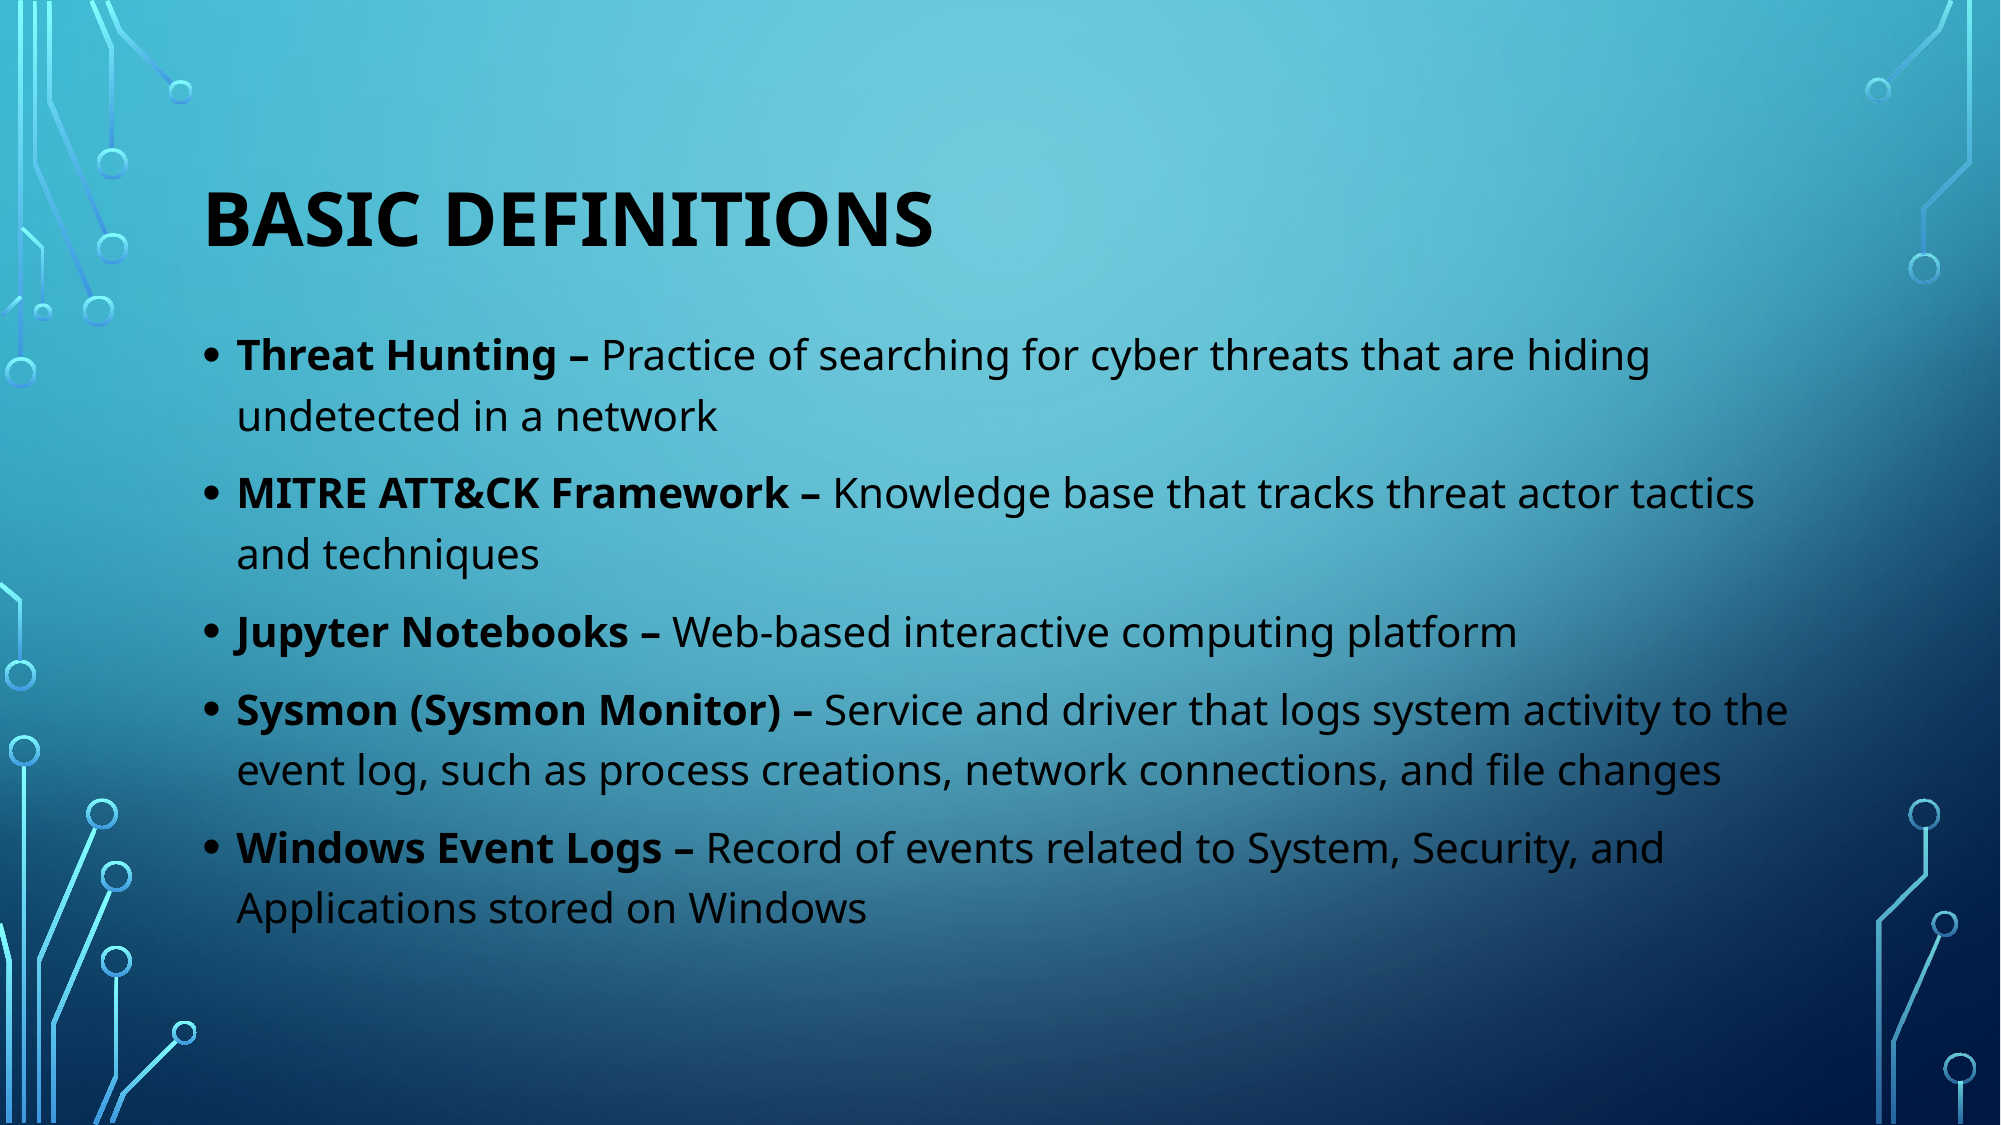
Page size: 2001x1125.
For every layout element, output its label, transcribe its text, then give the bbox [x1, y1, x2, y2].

title Basic Definitions [187, 101, 1813, 311]
list Threat Hunting – Practice of searching for cyber threats that are hiding undetected in a network MITRE ATT&CK Framework – Knowledge base that tracks threat actor tactics and techniques Jupyter Notebooks – Web-based interactive computing platform Sysmon (Sysmon Monitor) – Service and driver that logs system activity to the event log, such as process creations, network connections, and file changes Windows Event Logs – Record of events related to System, Security, and Applications stored on Windows [187, 311, 1813, 950]
